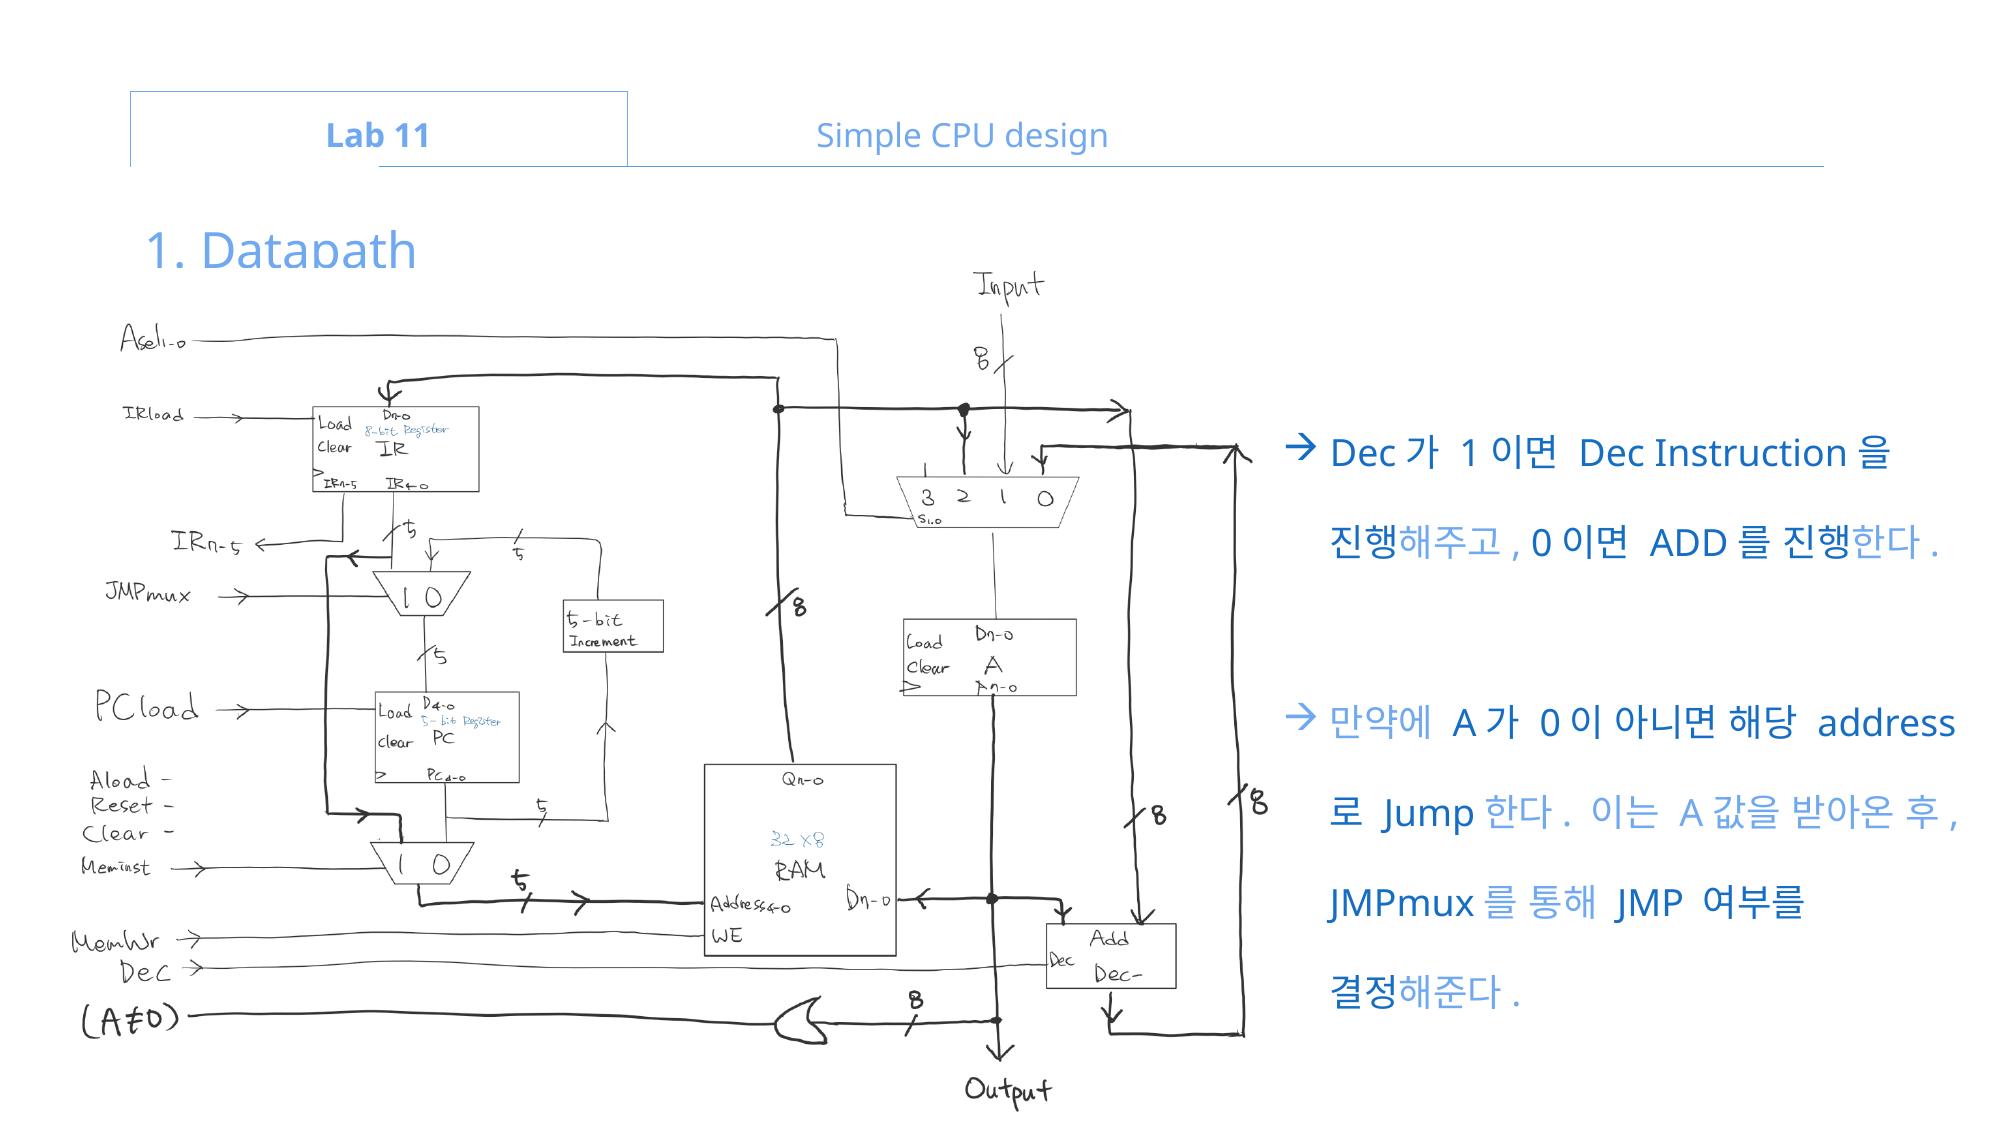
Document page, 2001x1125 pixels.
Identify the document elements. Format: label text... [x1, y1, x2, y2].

text_box 1. Datapath [130, 181, 1604, 287]
text_box Lab 11 [310, 106, 447, 162]
text_box [130, 91, 628, 167]
picture [64, 268, 1269, 1122]
text_box Simple CPU design [801, 106, 1125, 162]
text_box Dec가 1이면 Dec Instruction을 진행해주고, 0이면 ADD를 진행한다. 만약에 A가 0이 아니면 해당 address로 Jump한다. 이는 A값을 받아온 후, JMPmux를 통해 JMP 여부를 결정해준다. [1269, 376, 1986, 1022]
